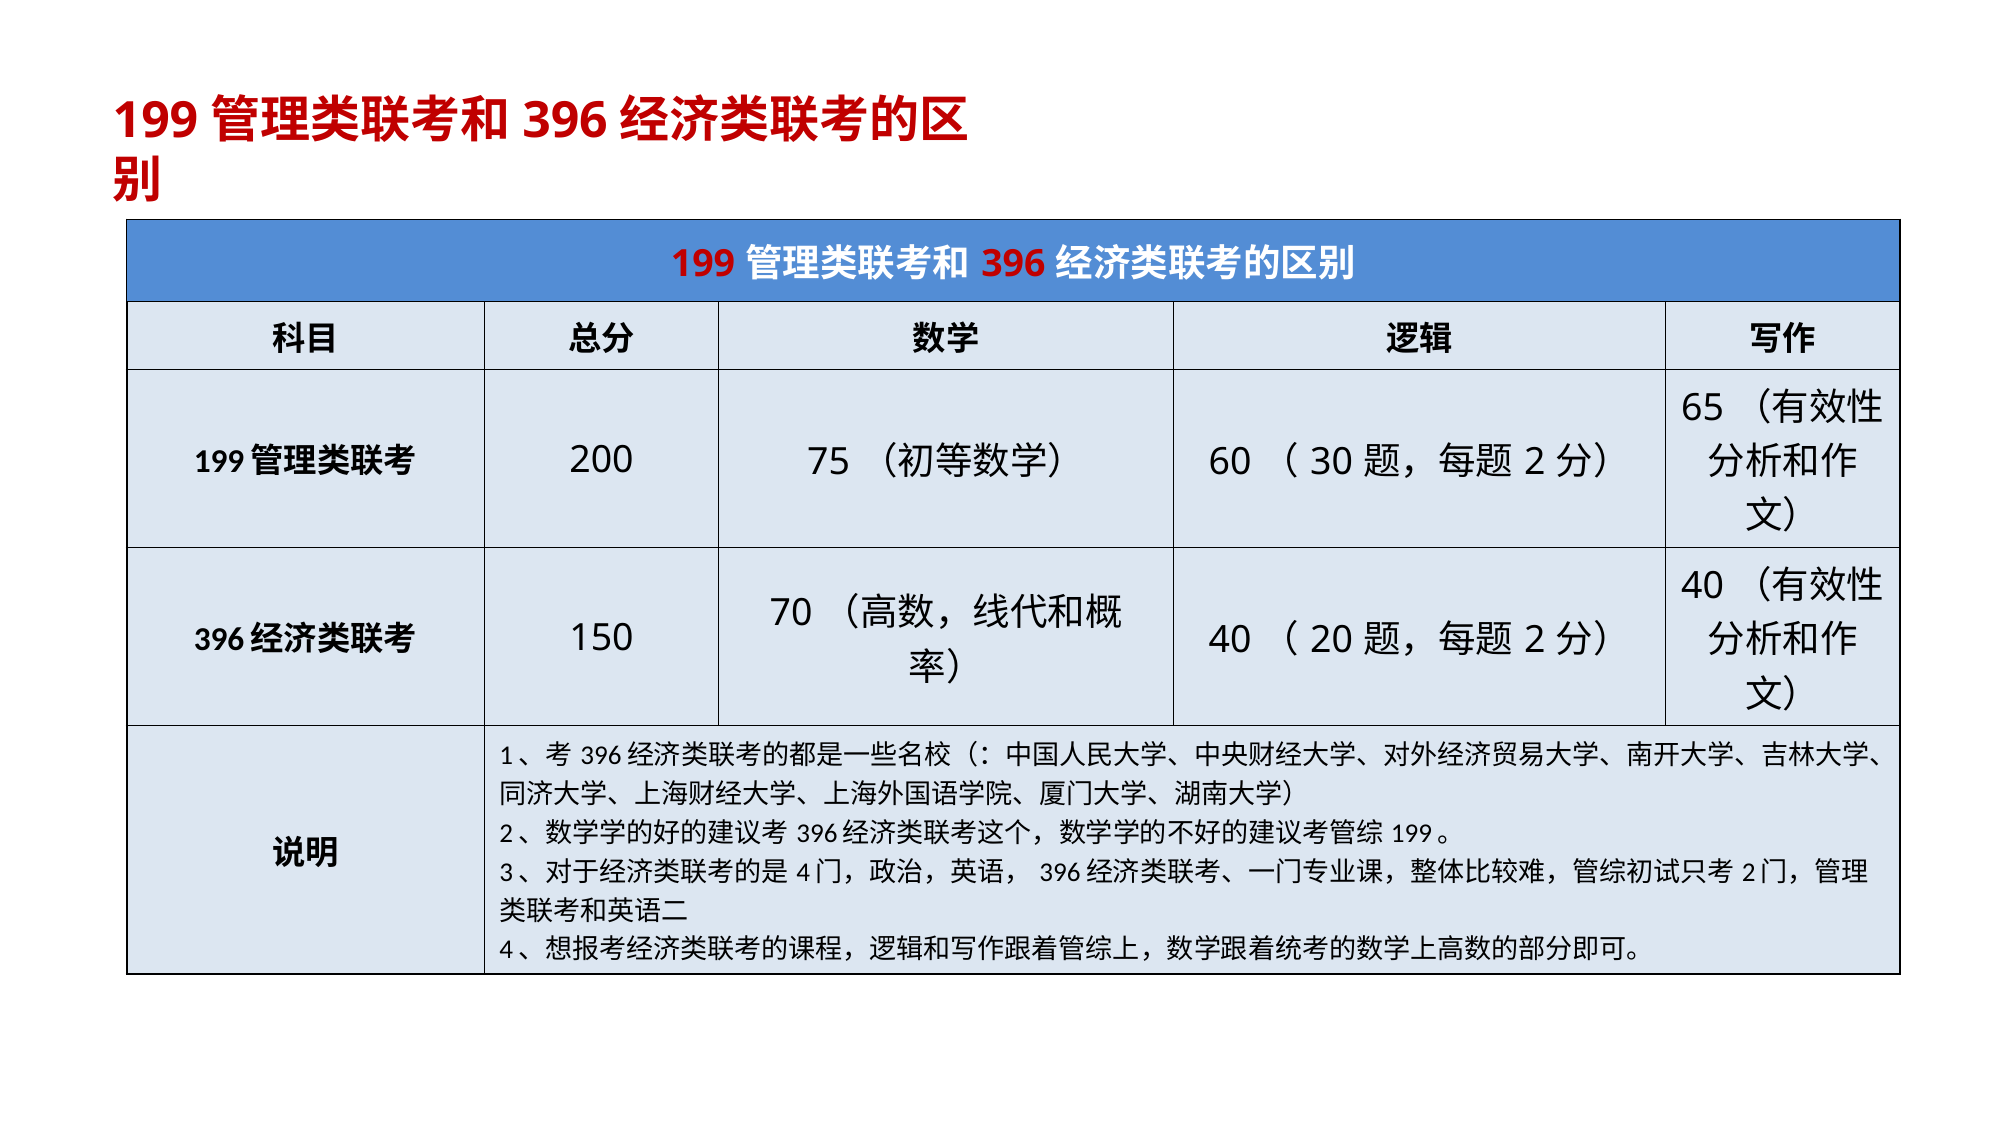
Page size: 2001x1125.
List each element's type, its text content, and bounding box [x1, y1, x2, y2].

table_cell 199管理类联考 [128, 370, 484, 547]
table_cell 40（有效性分析和作文） [1666, 548, 1899, 725]
text_box 199管理类联考和396经济类联考的区别 [98, 80, 1014, 215]
table_cell 65（有效性分析和作文） [1666, 370, 1899, 547]
table_cell 75（初等数学） [719, 370, 1173, 547]
table_cell 200 [485, 370, 718, 547]
table_header 199管理类联考和396经济类联考的区别 [127, 220, 1899, 301]
table_cell 1、考396经济类联考的都是一些名校（：中国人民大学、中央财经大学、对外经济贸易大学、南开大学、吉林大学、同济大学、上海财经大学、上海外国语学院、厦门大学、湖南大学） 2、数学学的好的建议考396经济类联考这个，数学学的不好的建议考管综199。 3、对于经济类联考的是4门，政治，英语，396经济类联考、一门专业课，整体比较难，管综初试只考2门，管理类联考和英语二 4、想报考经济类联考的课程，逻辑和写作跟着管综上，数学跟着统考的数学上高数的部分即可。 [485, 726, 1899, 973]
table_cell 150 [485, 548, 718, 725]
table_cell 说明 [128, 726, 484, 973]
table_cell 科目 [128, 302, 484, 369]
table_cell 数学 [719, 302, 1173, 369]
table_cell 396经济类联考 [128, 548, 484, 725]
table_cell 逻辑 [1174, 302, 1665, 369]
table_cell 60（30题，每题2分） [1174, 370, 1665, 547]
table_cell 70（高数，线代和概率） [719, 548, 1173, 725]
table_cell 40（20题，每题2分） [1174, 548, 1665, 725]
table_cell 写作 [1666, 302, 1899, 369]
table_cell 总分 [485, 302, 718, 369]
